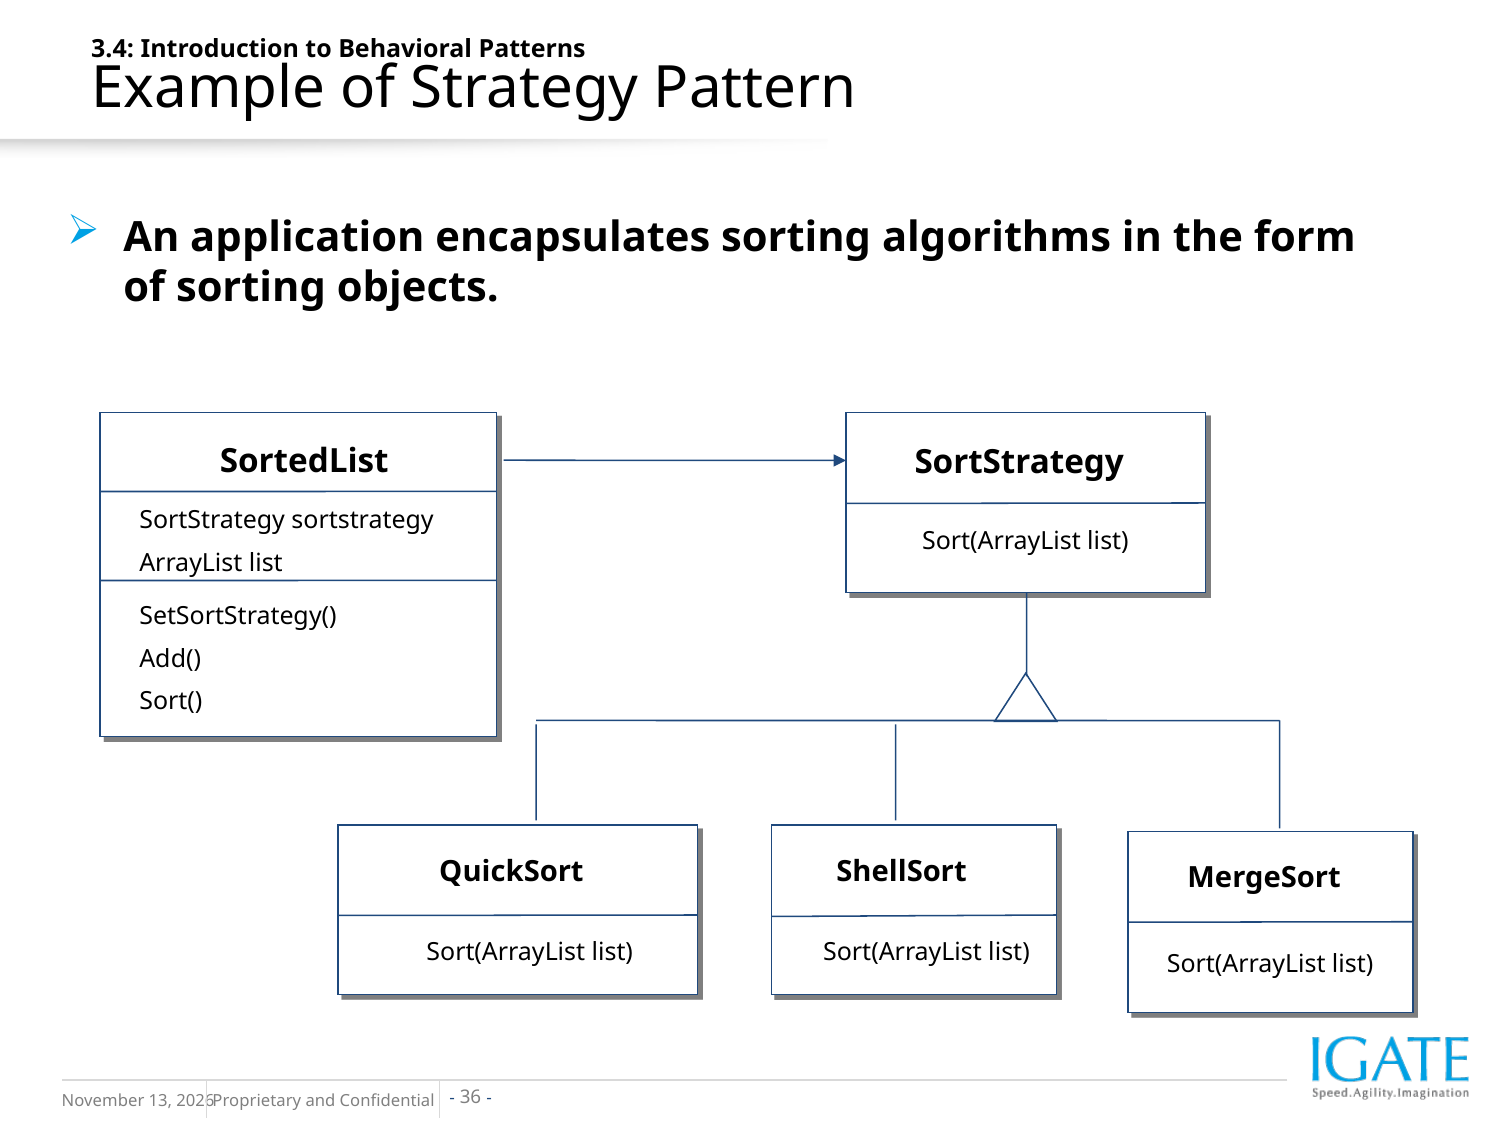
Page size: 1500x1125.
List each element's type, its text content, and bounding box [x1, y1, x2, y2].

picture [1304, 1028, 1475, 1105]
picture [0, 112, 919, 174]
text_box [99, 412, 1414, 1013]
text_box 3.4: Introduction to Behavioral Patterns Example of Strategy Pattern [76, 20, 1414, 138]
list An application encapsulates sorting algorithms in the form of sorting objects. [52, 202, 1403, 385]
